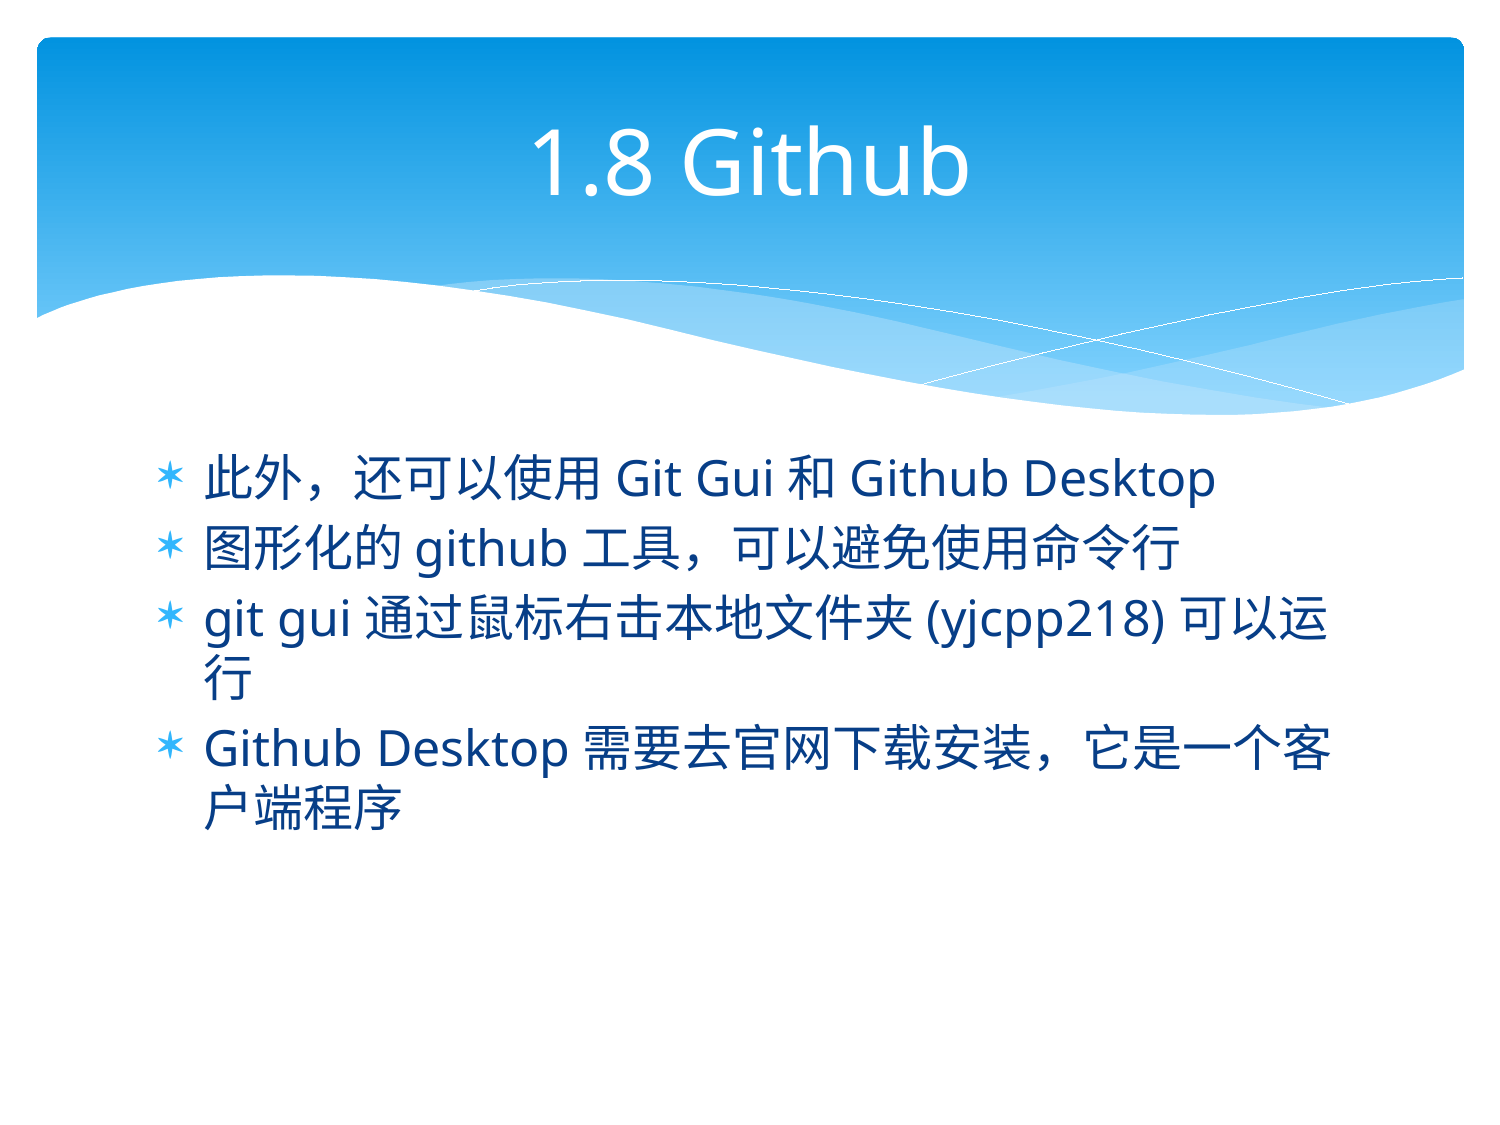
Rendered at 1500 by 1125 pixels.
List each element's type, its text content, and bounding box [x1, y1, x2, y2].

title 1.8 Github [75, 55, 1425, 261]
list 此外，还可以使用Git Gui和Github Desktop 图形化的github工具，可以避免使用命令行 git gui通过鼠标右击本地文件夹(yjcpp218)可以运行 Github Desktop需要去官网下载安装，它是一个客户端程序 [143, 438, 1359, 1036]
